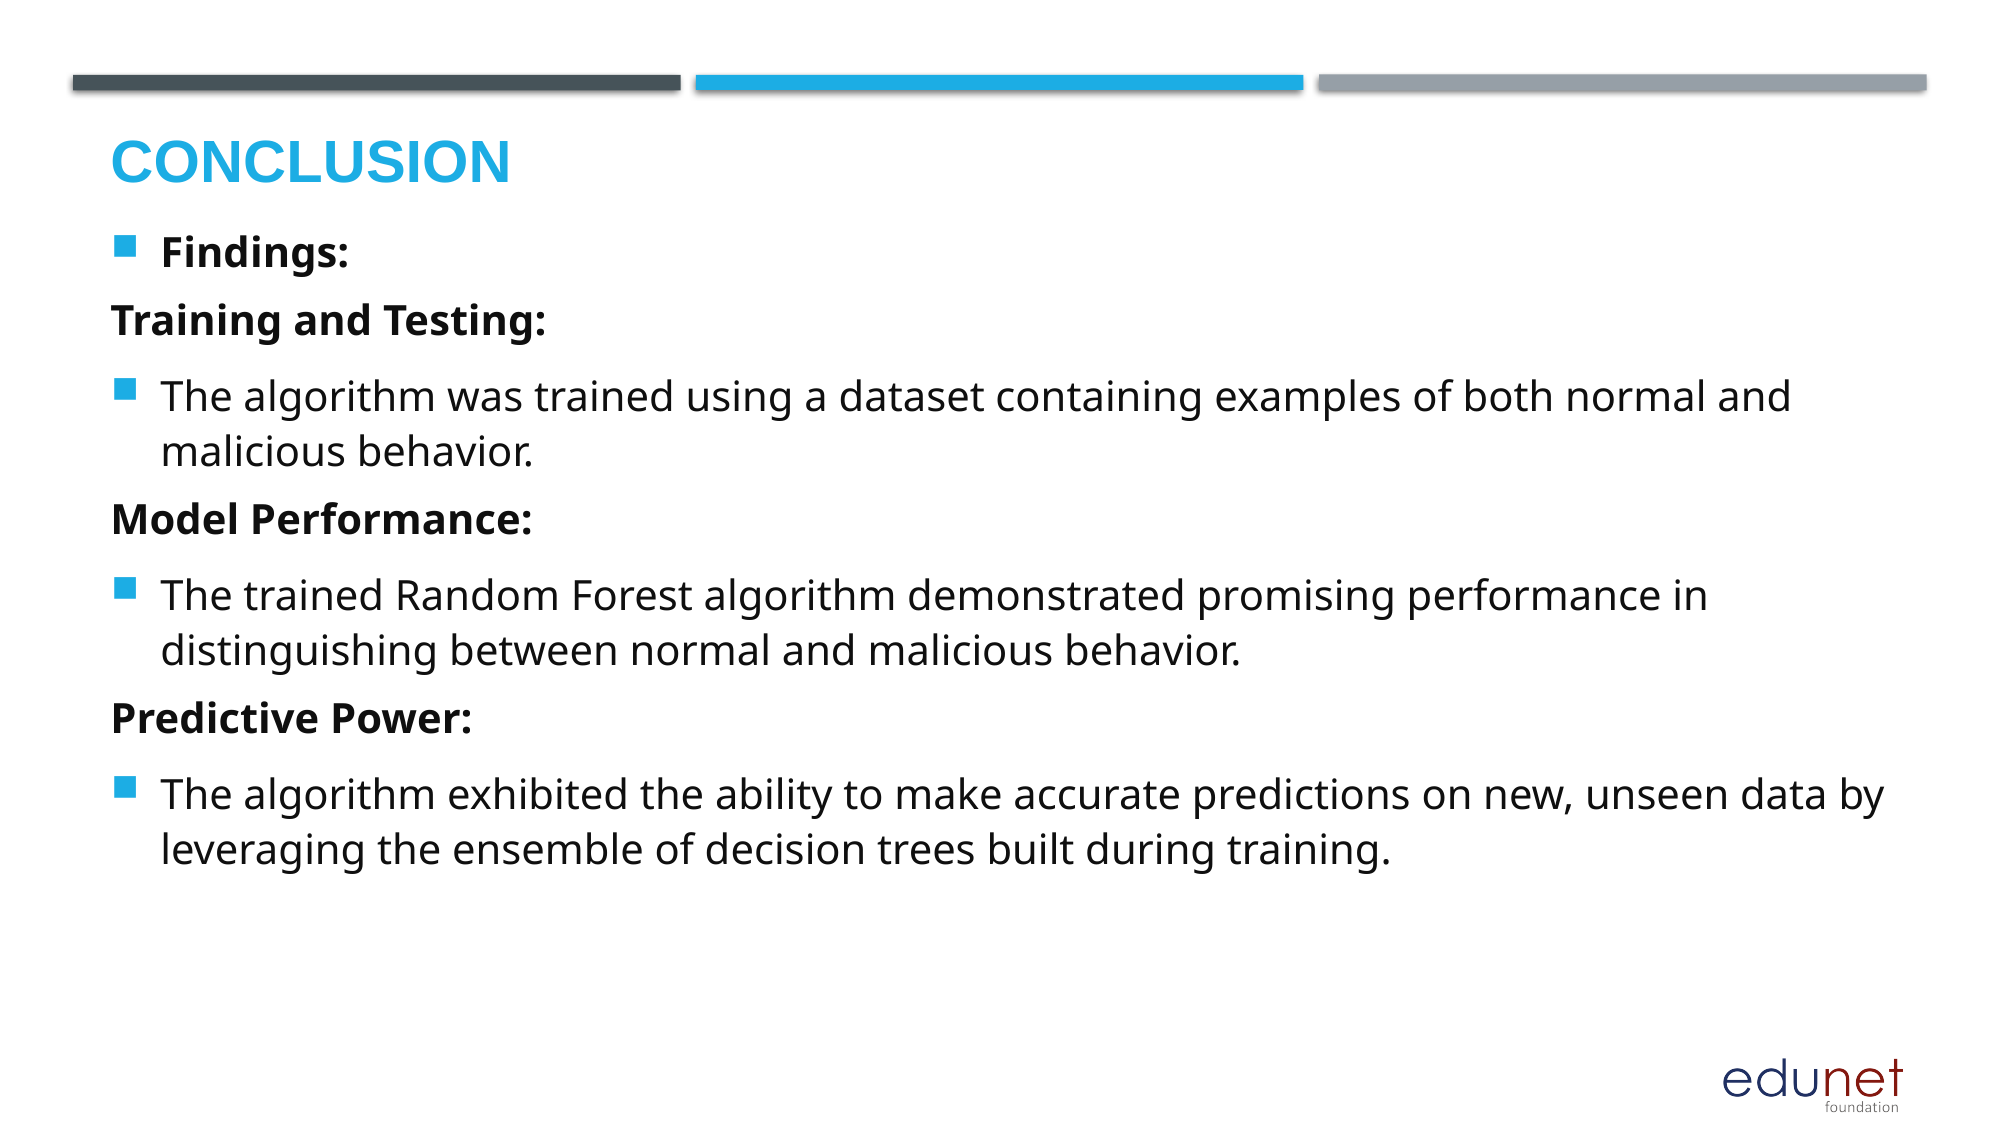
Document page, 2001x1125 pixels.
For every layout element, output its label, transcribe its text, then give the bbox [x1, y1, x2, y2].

list Findings: Training and Testing: The algorithm was trained using a dataset containing examples of both normal and malicious behavior. Model Performance: The trained Random Forest algorithm demonstrated promising performance in distinguishing between normal and malicious behavior. Predictive Power: The algorithm exhibited the ability to make accurate predictions on new, unseen data by leveraging the ensemble of decision trees built during training. [95, 202, 1905, 1043]
title Conclusion [95, 115, 1905, 202]
picture [1719, 1056, 1905, 1116]
